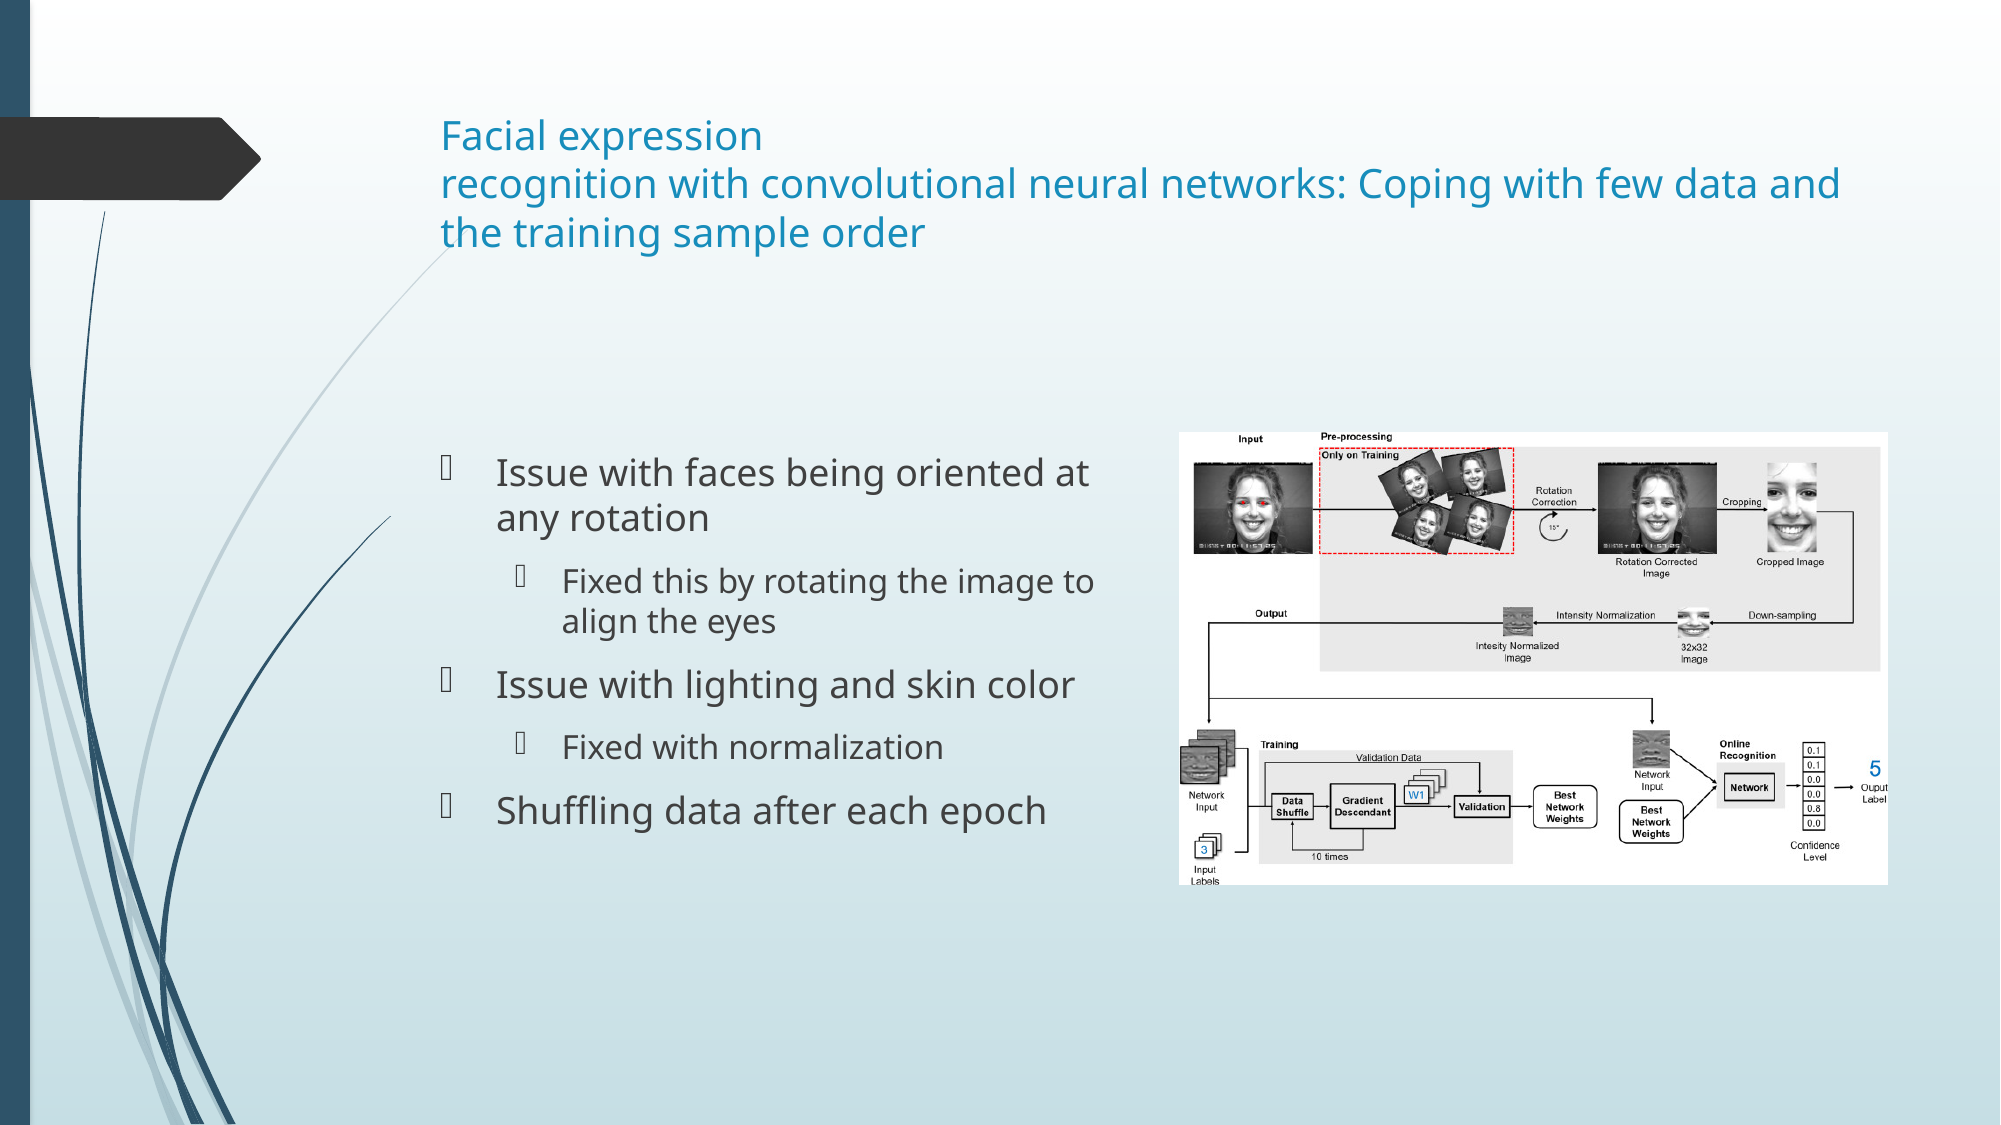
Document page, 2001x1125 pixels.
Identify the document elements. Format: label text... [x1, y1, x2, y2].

title Facial expression recognition with convolutional neural networks: Coping with few data and the training sample order [425, 102, 1888, 313]
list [1179, 432, 1888, 885]
list Issue with faces being oriented at any rotation Fixed this by rotating the image to align the eyes Issue with lighting and skin color Fixed with normalization Shuffling data after each epoch [424, 441, 1133, 970]
